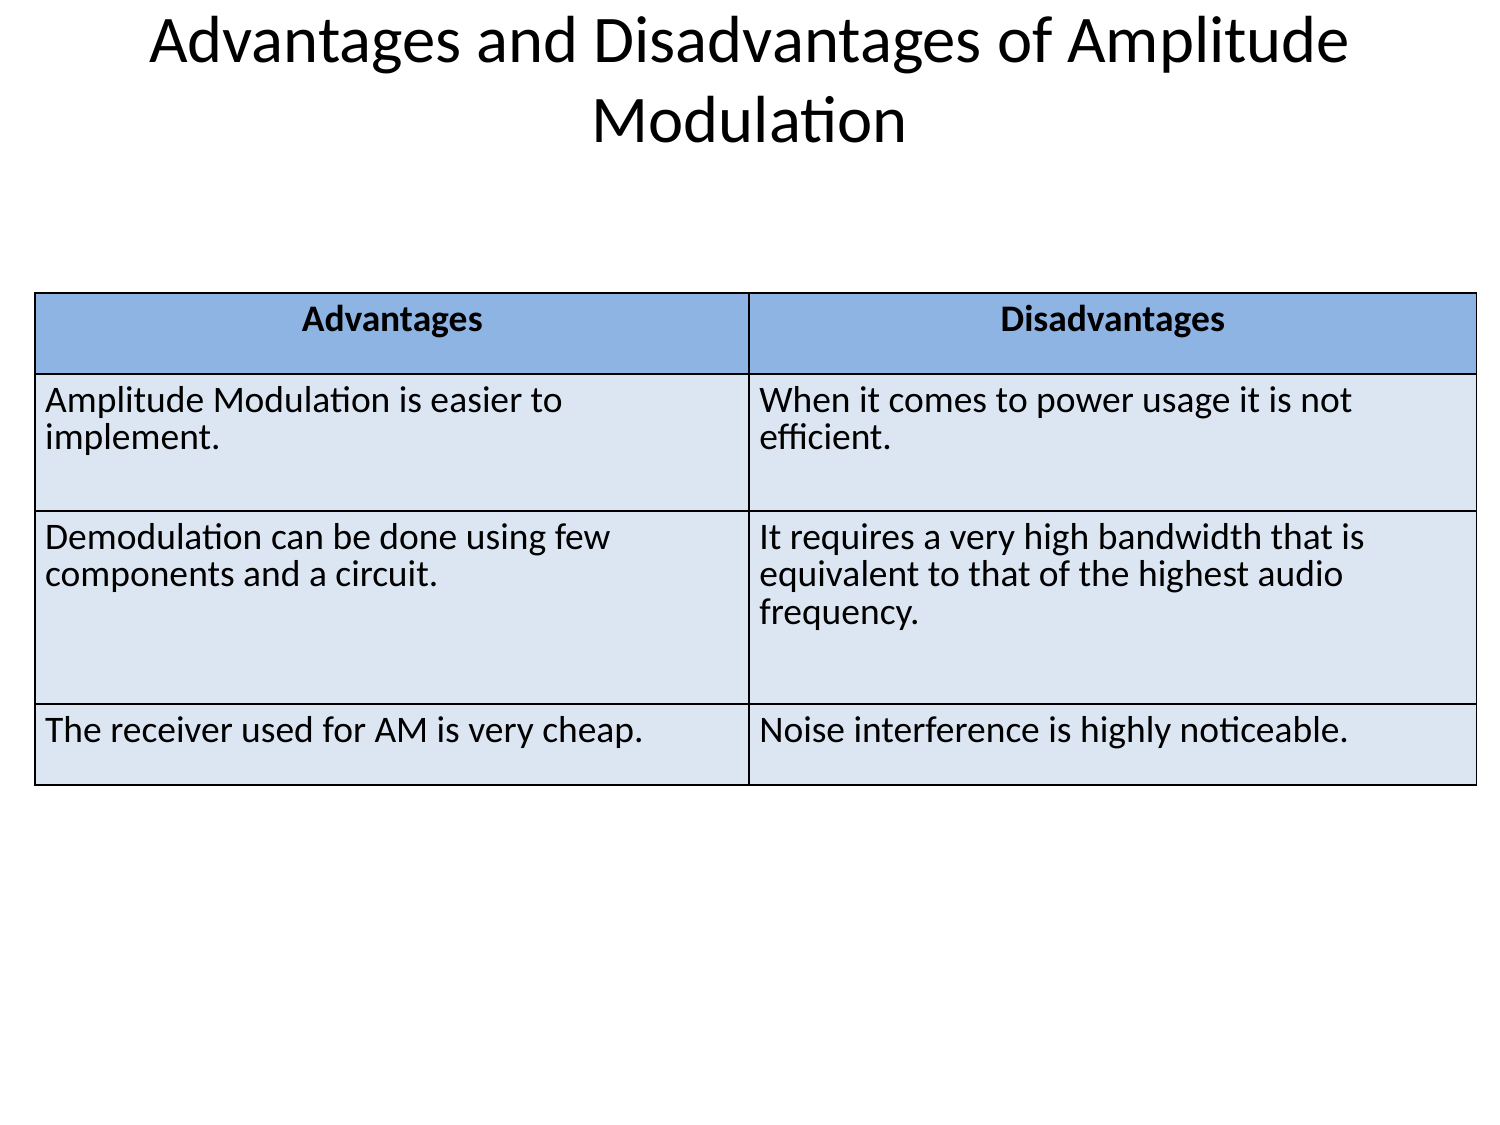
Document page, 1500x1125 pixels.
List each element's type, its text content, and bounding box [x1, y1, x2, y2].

table_header Advantages [36, 294, 748, 373]
table_cell The receiver used for AM is very cheap. [36, 705, 748, 784]
table_cell Amplitude Modulation is easier to implement. [36, 375, 748, 510]
table_cell When it comes to power usage it is not efficient. [750, 375, 1476, 510]
table_cell Noise interference is highly noticeable. [750, 705, 1476, 784]
table_cell Demodulation can be done using few components and a circuit. [36, 512, 748, 703]
table_cell It requires a very high bandwidth that is equivalent to that of the highest audio frequency. [750, 512, 1476, 703]
table_header Disadvantages [750, 294, 1476, 373]
title Advantages and Disadvantages of Amplitude Modulation [0, 0, 1500, 153]
